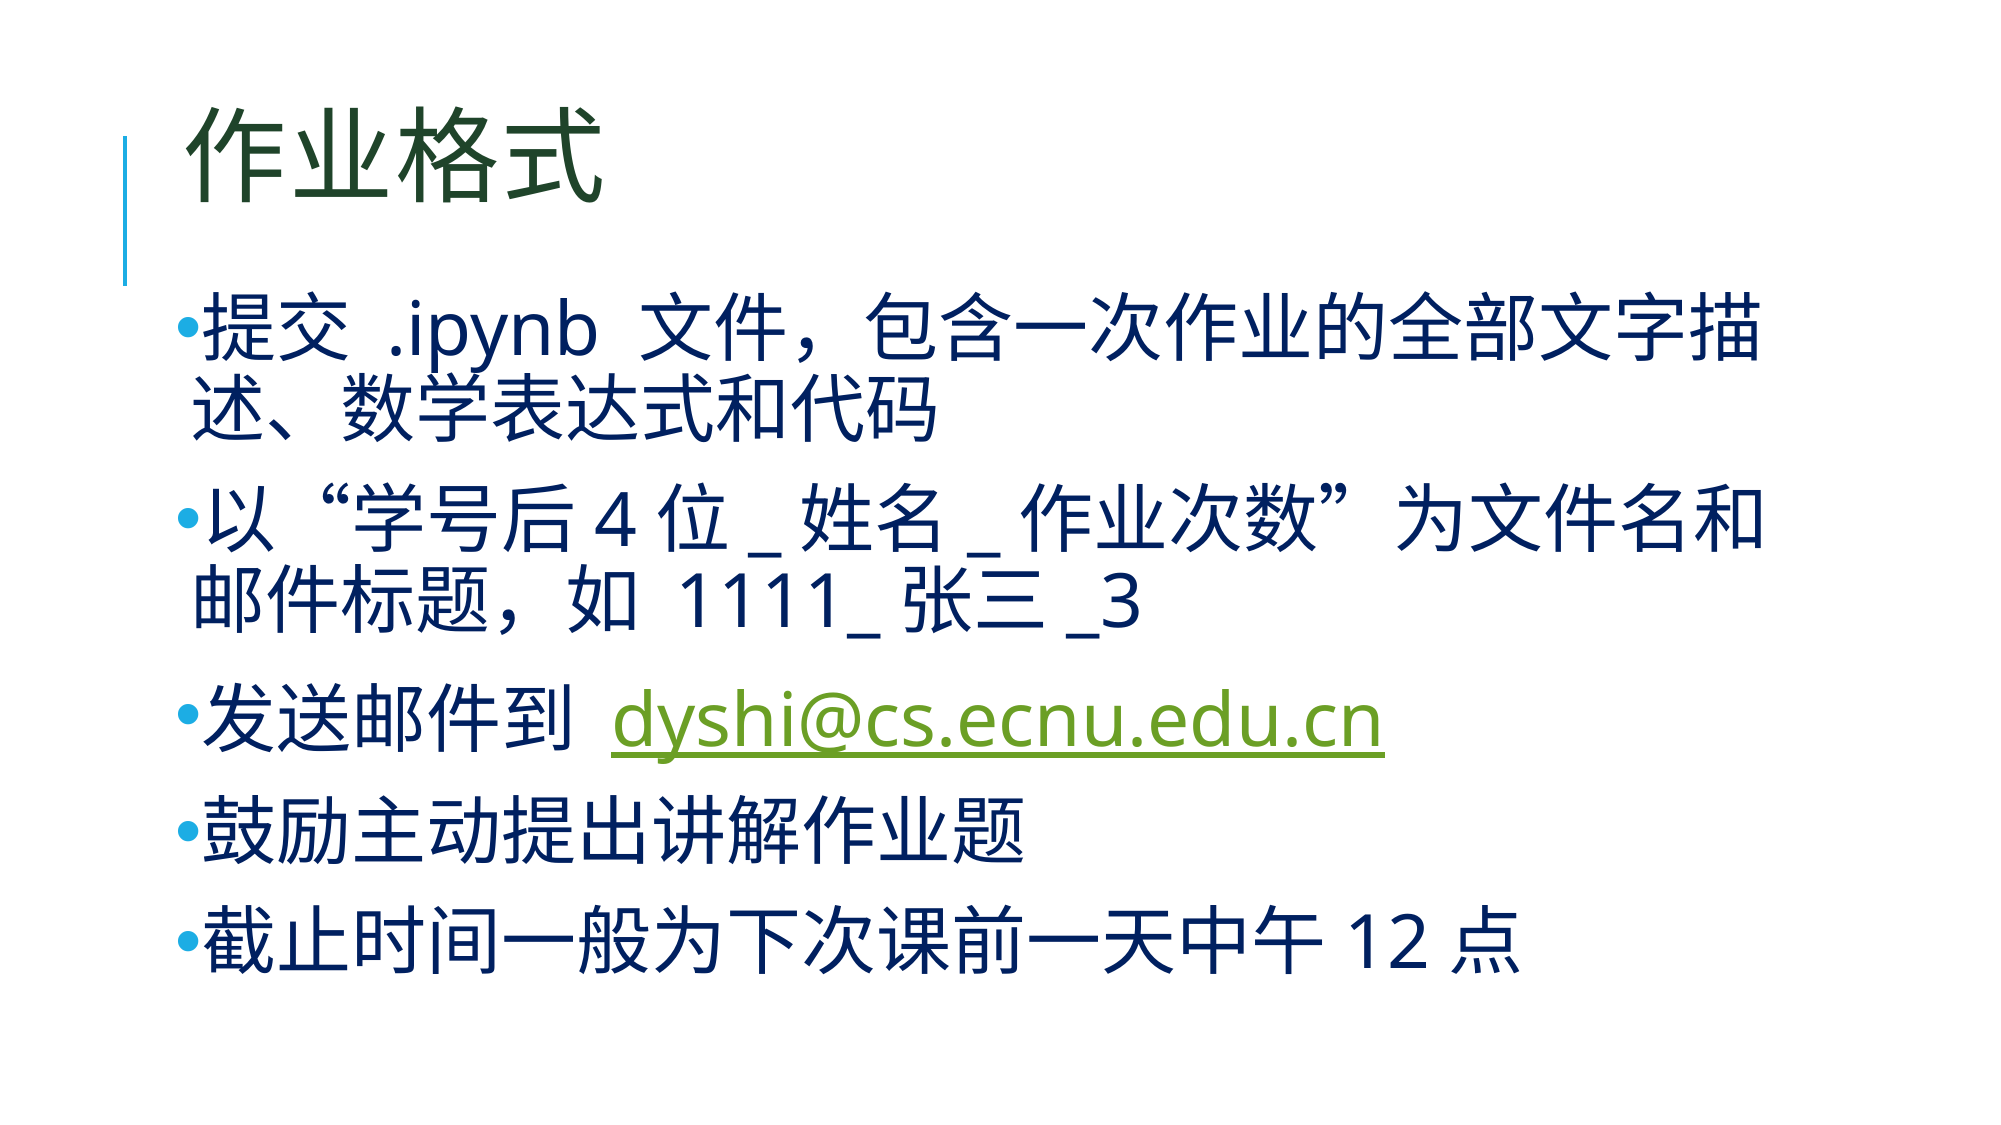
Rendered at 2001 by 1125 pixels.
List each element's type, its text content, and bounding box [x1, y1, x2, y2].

list 提交 .ipynb 文件，包含一次作业的全部文字描述、数学表达式和代码 以“学号后4位_姓名_作业次数”为文件名和邮件标题，如 1111_张三_3 发送邮件到 dyshi@cs.ecnu.edu.cn 鼓励主动提出讲解作业题 截止时间一般为下次课前一天中午12点 [168, 283, 1836, 1035]
title 作业格式 [168, 96, 1763, 233]
